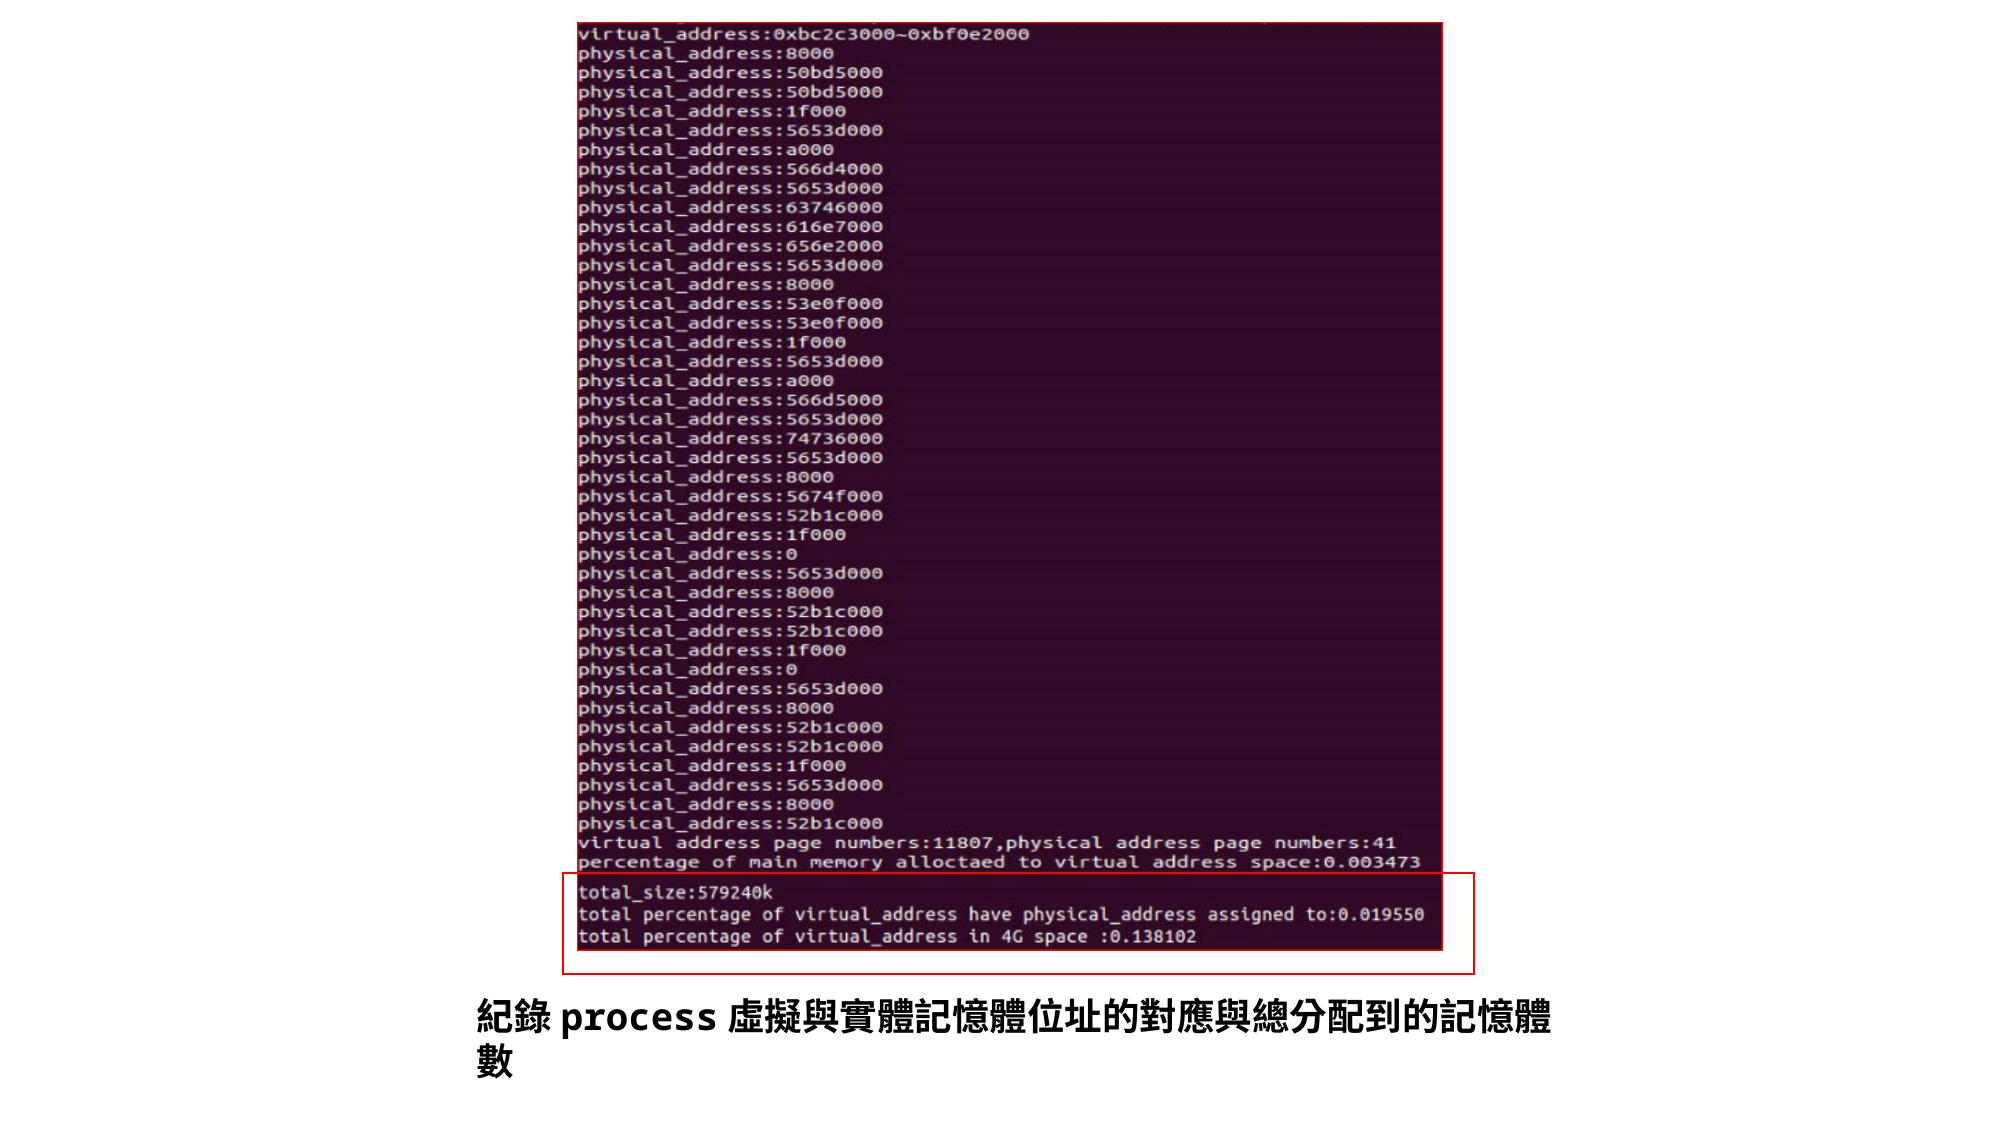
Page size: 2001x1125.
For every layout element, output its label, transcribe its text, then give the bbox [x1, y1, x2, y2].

text_box [562, 872, 1475, 975]
picture [577, 22, 1443, 951]
text_box 紀錄process虛擬與實體記憶體位址的對應與總分配到的記憶體數 [462, 985, 1576, 1091]
